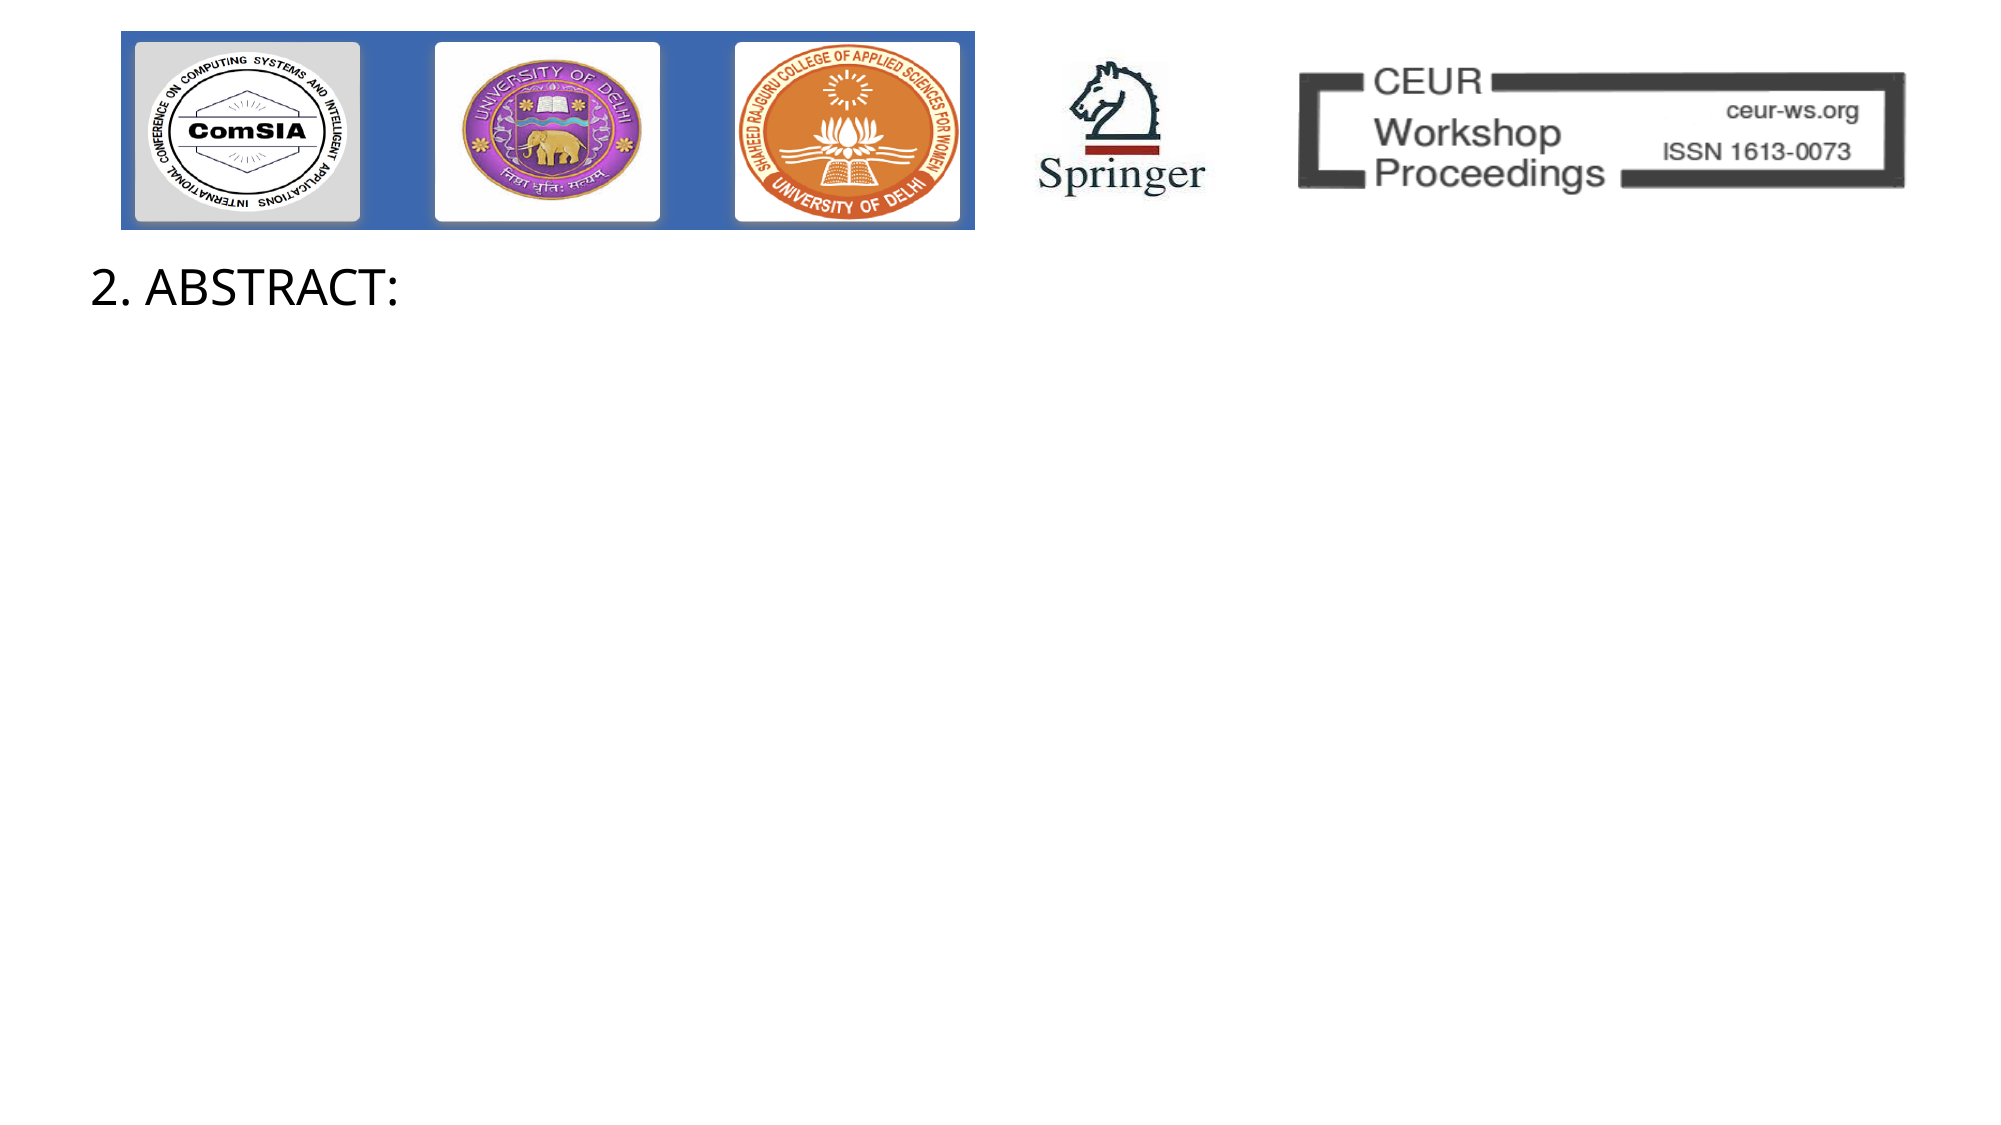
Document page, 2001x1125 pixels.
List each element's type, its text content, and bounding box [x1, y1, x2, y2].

subtitle 2. ABSTRACT: [75, 254, 1947, 1049]
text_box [121, 17, 1924, 242]
